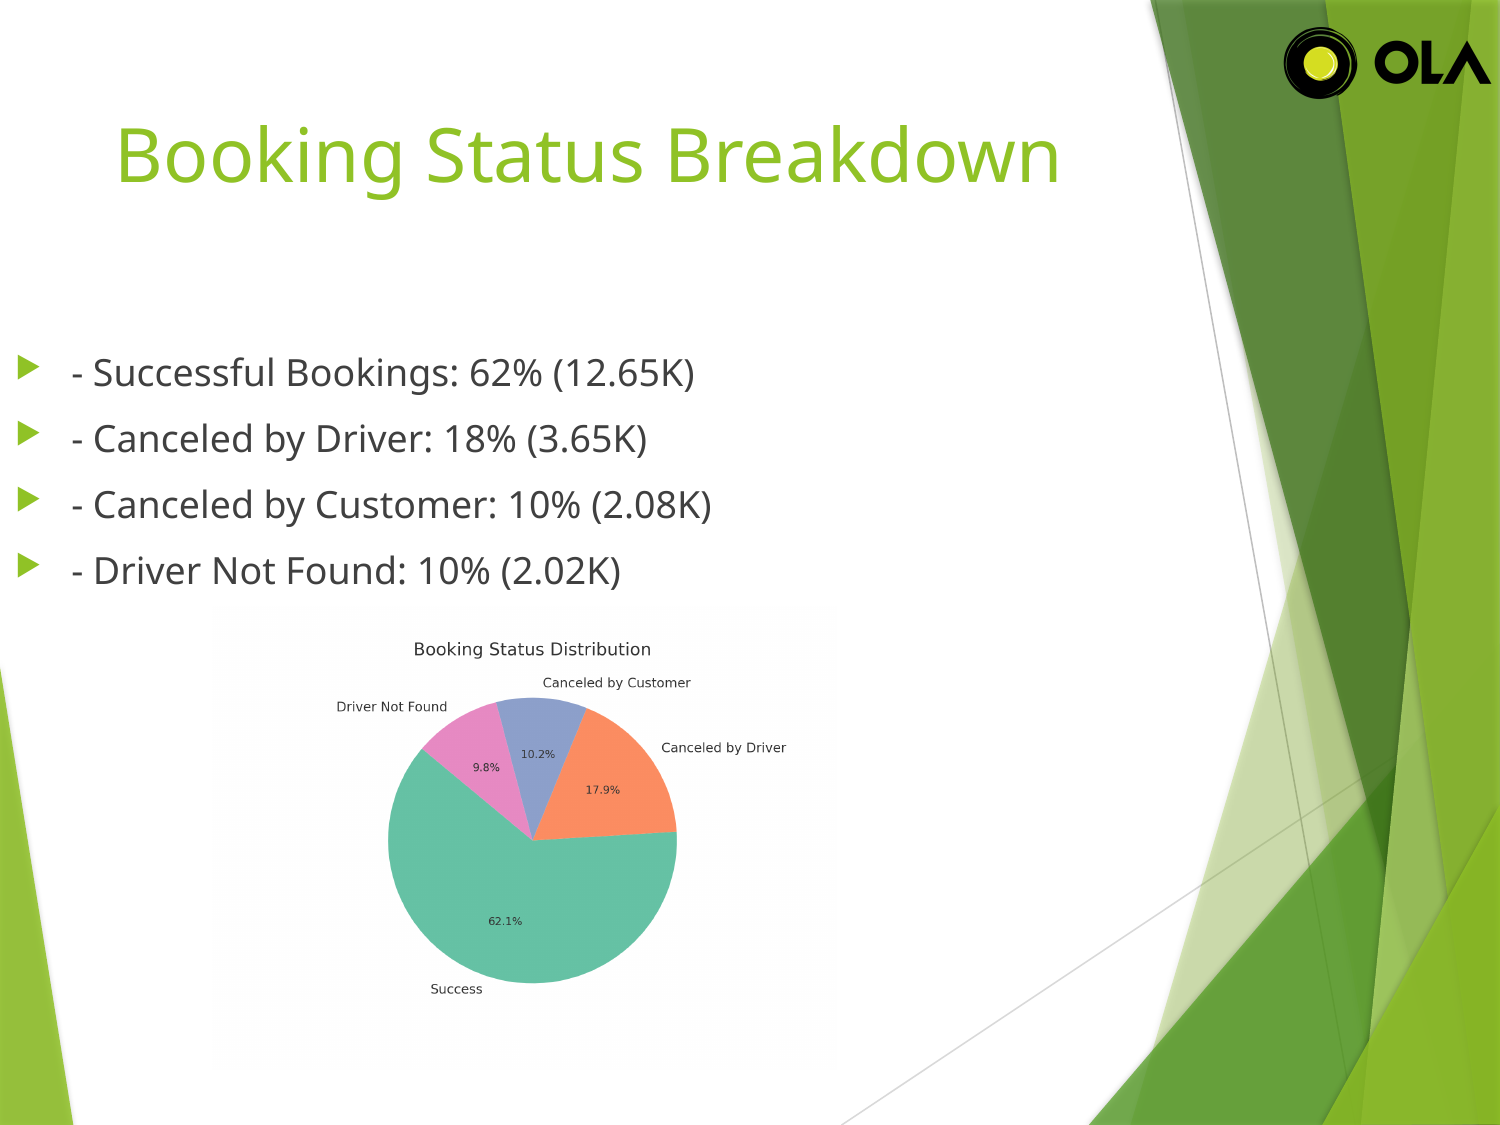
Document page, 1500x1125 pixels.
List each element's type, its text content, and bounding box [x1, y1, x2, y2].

title Booking Status Breakdown [99, 99, 1142, 317]
picture [1274, 0, 1500, 128]
picture [211, 605, 837, 1071]
list - Successful Bookings: 62% (12.65K) - Canceled by Driver: 18% (3.65K) - Canceled by Customer: 10% (2.08K) - Driver Not Found: 10% (2.02K) [0, 341, 1042, 979]
